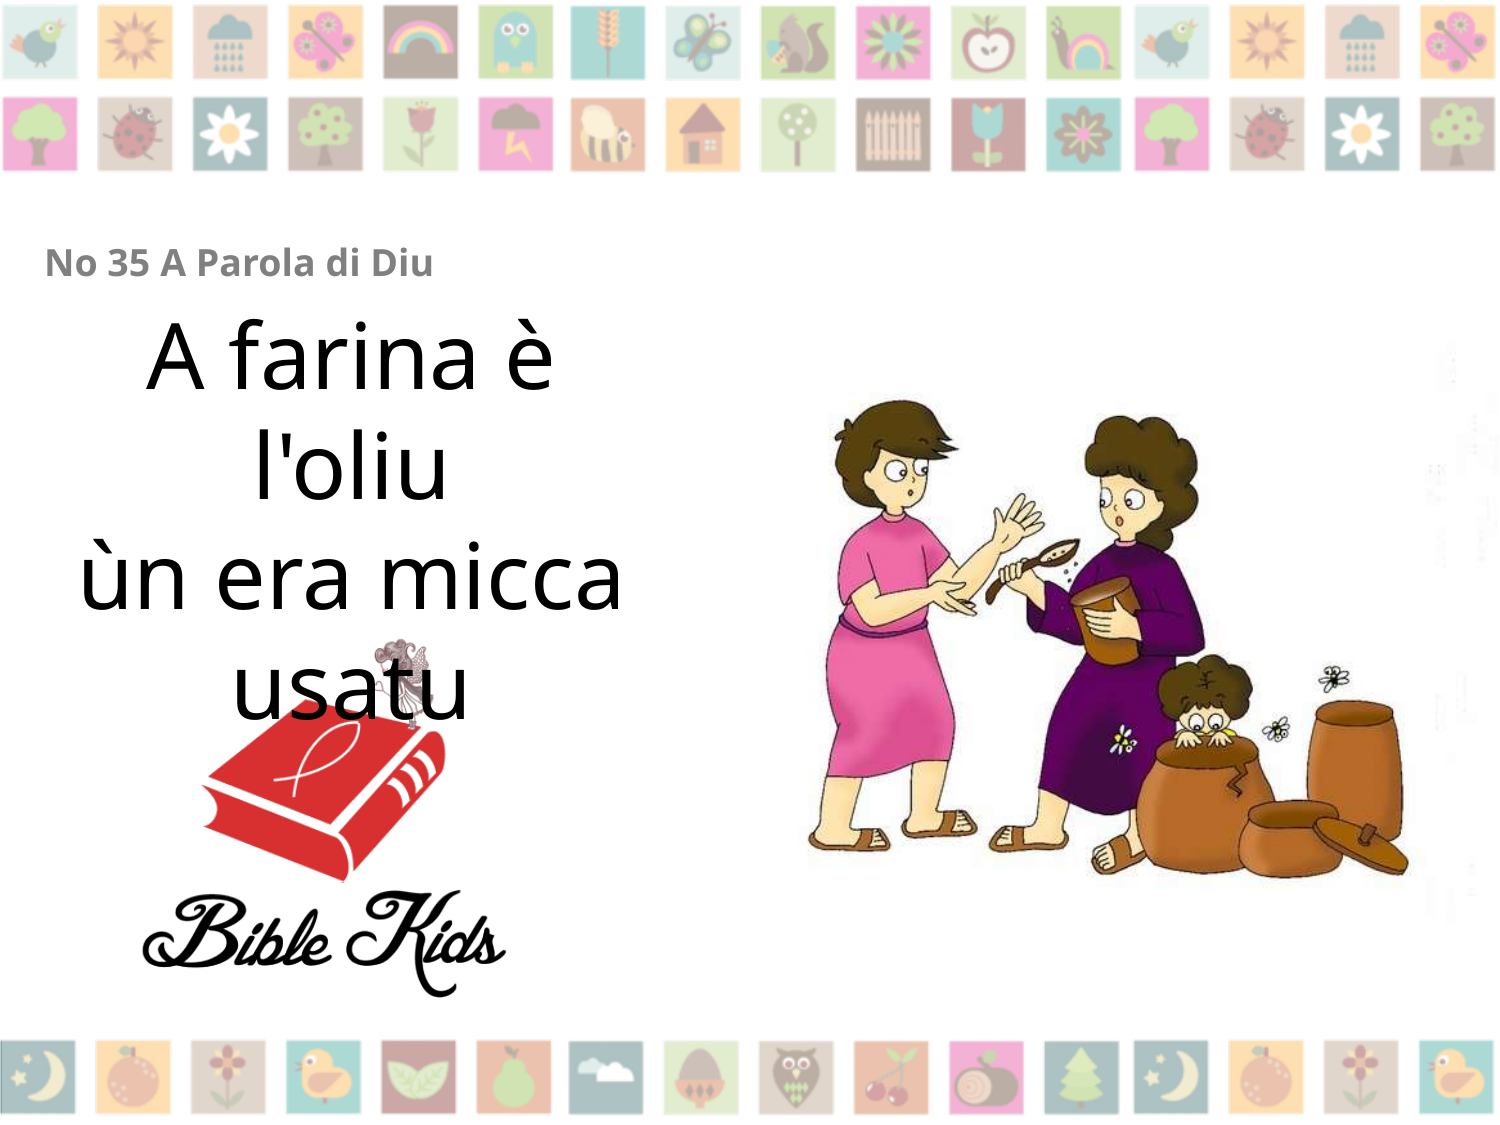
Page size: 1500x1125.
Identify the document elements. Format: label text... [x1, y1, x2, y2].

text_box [0, 1028, 1500, 1118]
picture [117, 600, 544, 1027]
text_box A farina è l'oliu ùn era micca usatu [29, 290, 675, 746]
text_box No 35 A Parola di Diu [29, 231, 526, 290]
picture [664, 331, 1500, 925]
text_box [0, 3, 1500, 181]
